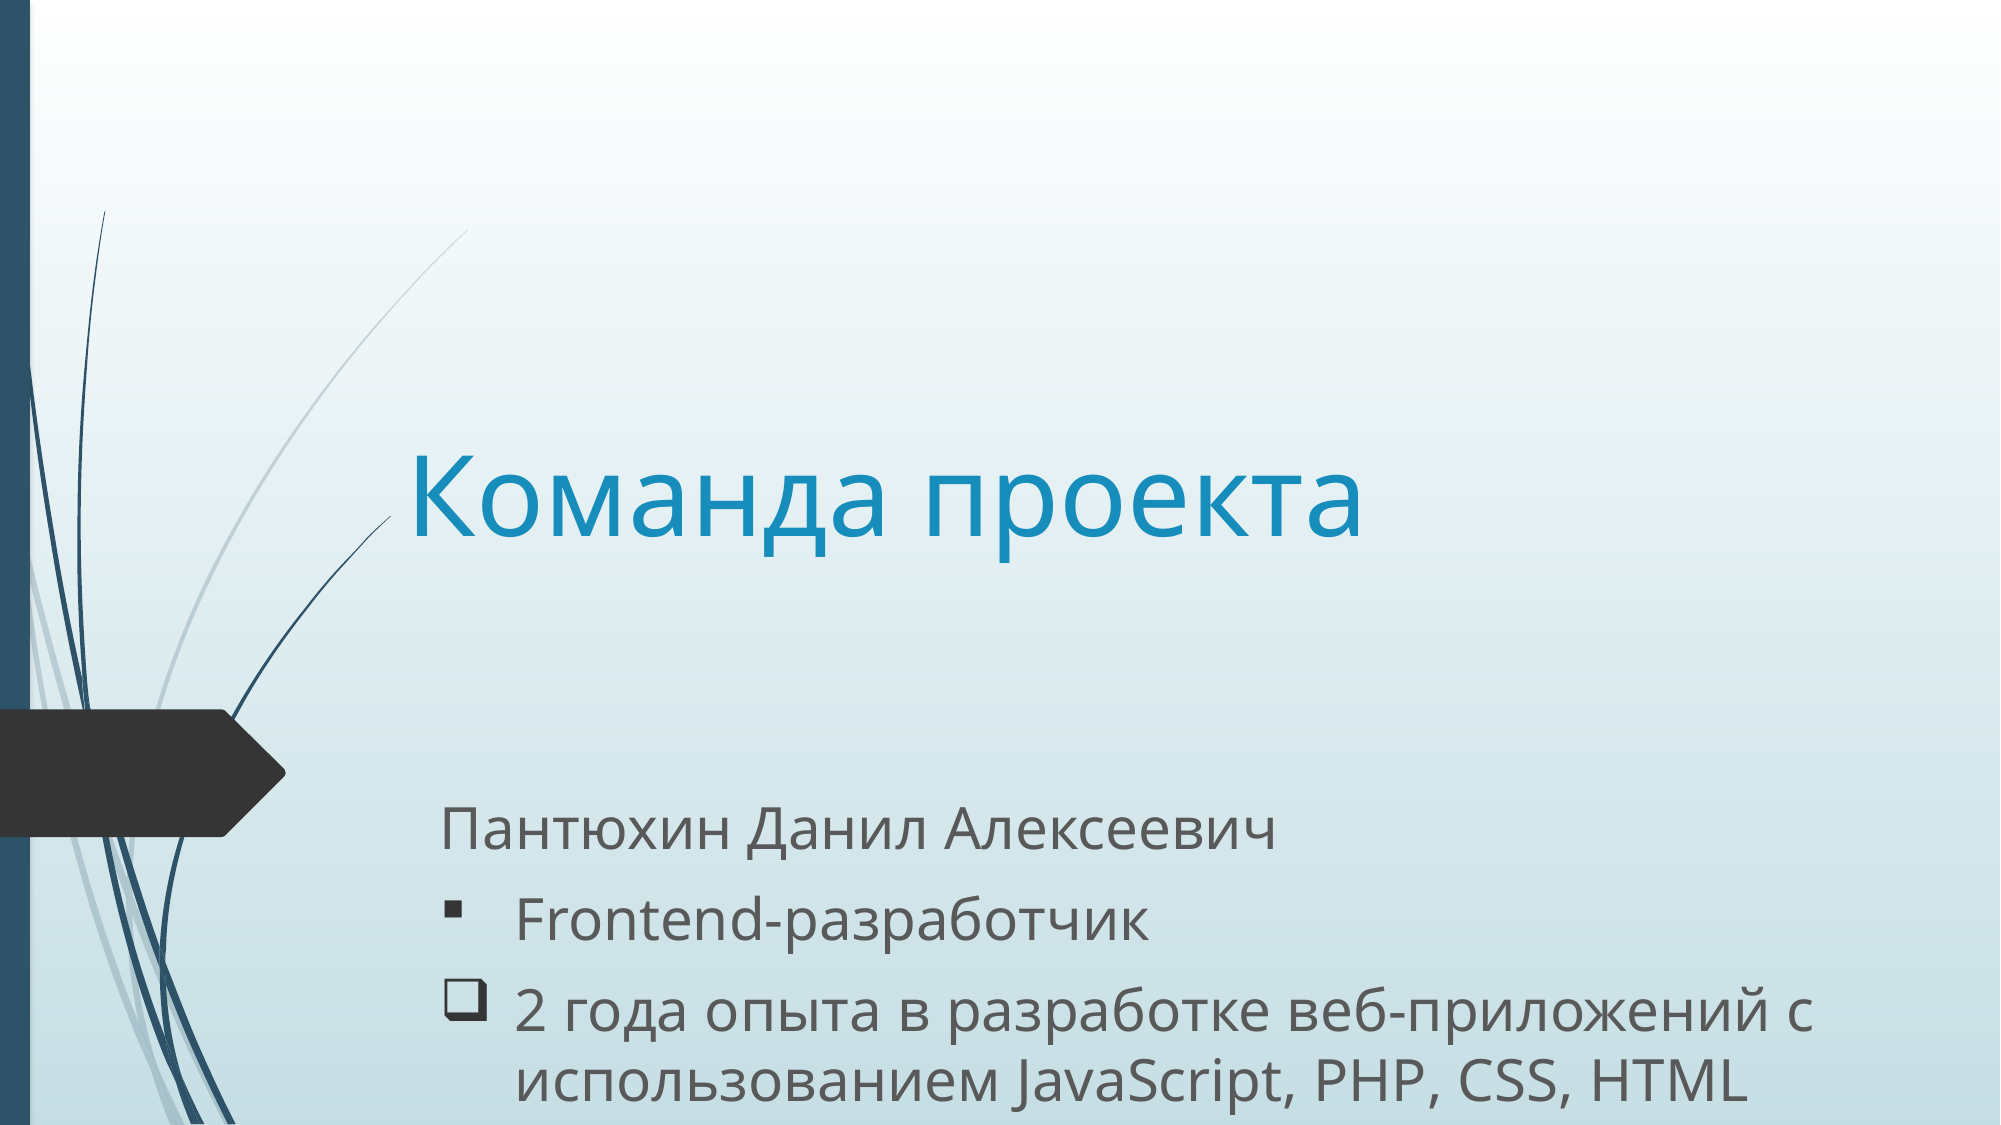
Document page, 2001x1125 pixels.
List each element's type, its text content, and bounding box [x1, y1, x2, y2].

title Команда проекта [391, 195, 1855, 567]
subtitle Пантюхин Данил Алексеевич Frontend-разработчик 2 года опыта в разработке веб-приложений с использованием JavaScript, PHP, CSS, HTML [424, 783, 1888, 969]
